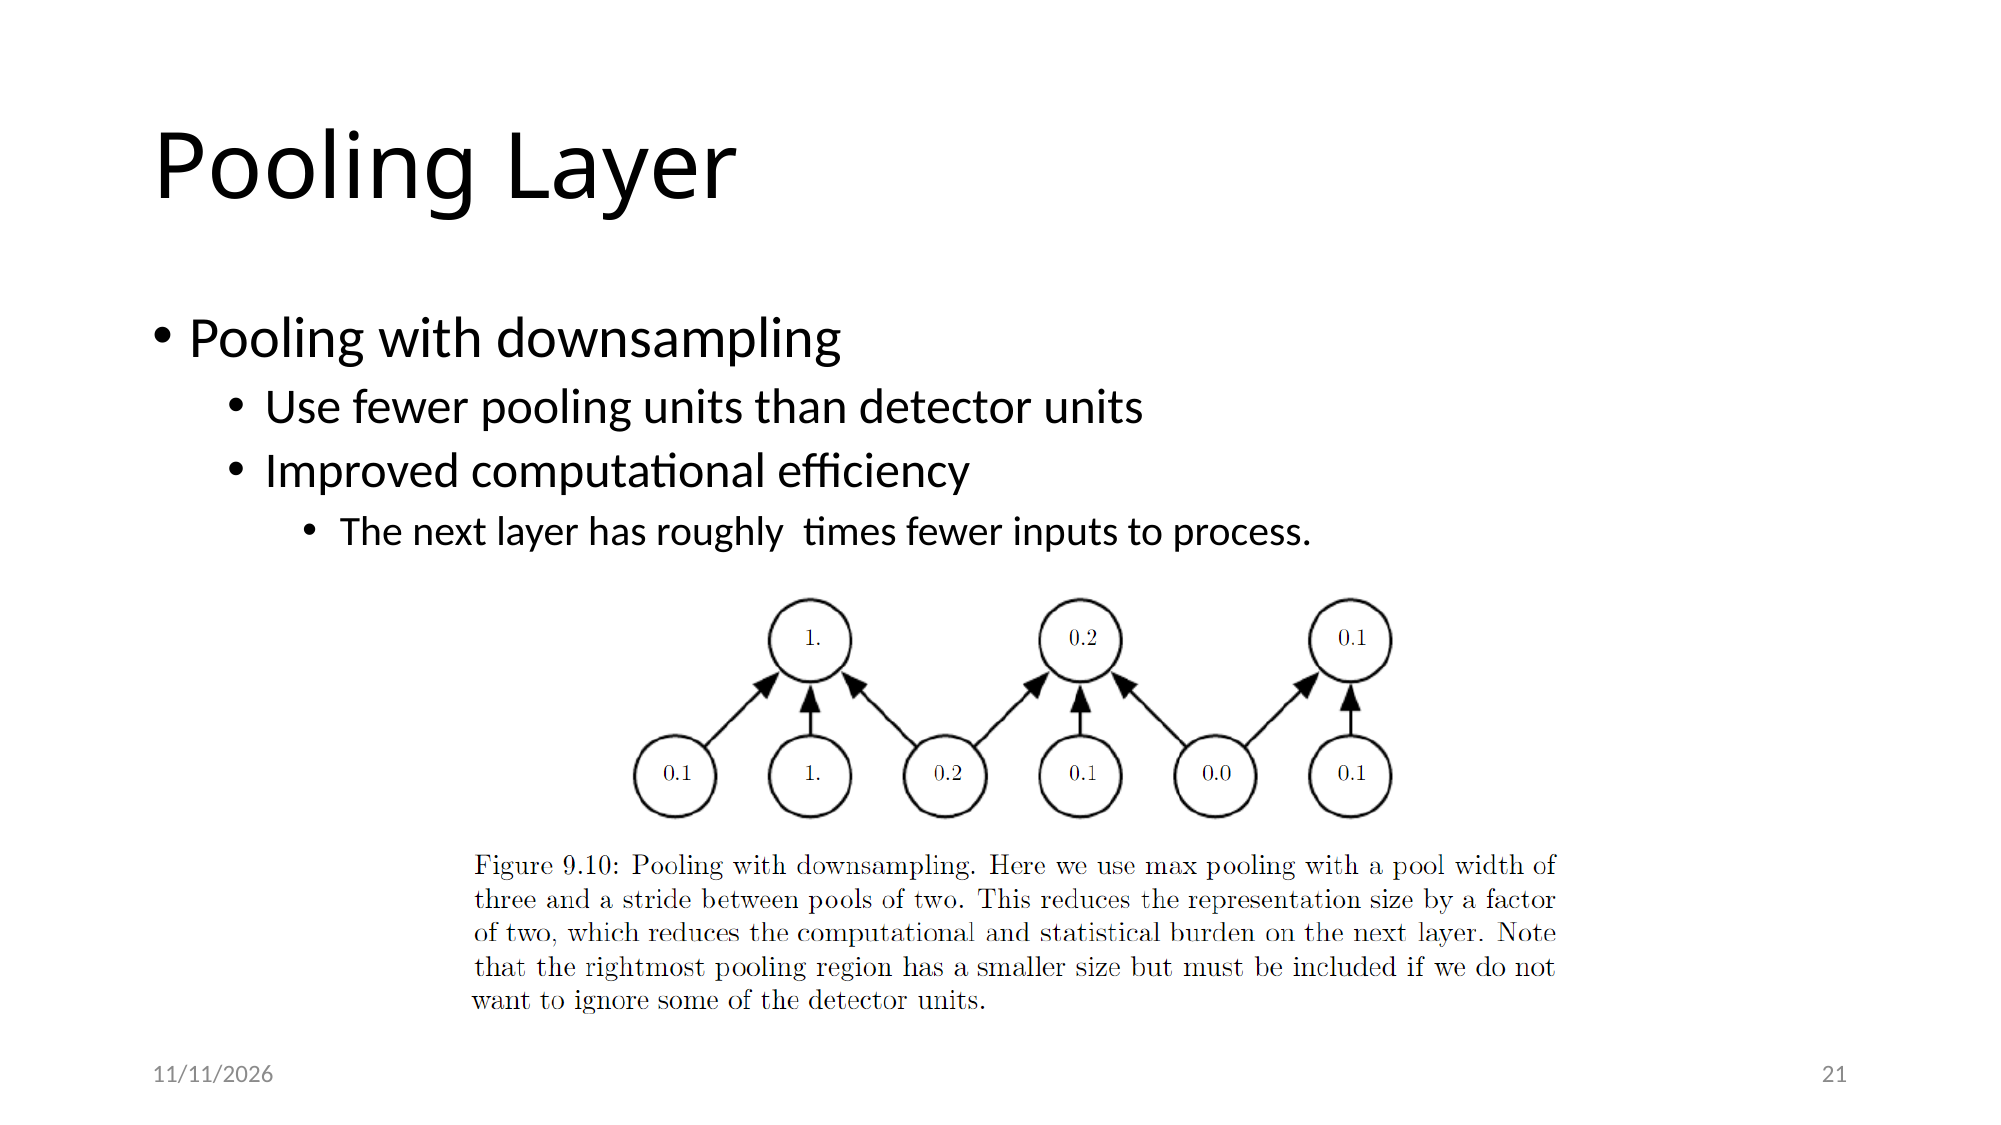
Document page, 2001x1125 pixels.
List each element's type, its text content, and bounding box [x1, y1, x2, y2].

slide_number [137, 1042, 588, 1103]
slide_number 21 [1412, 1042, 1863, 1103]
picture [467, 593, 1562, 1014]
title Pooling Layer [137, 59, 1863, 278]
